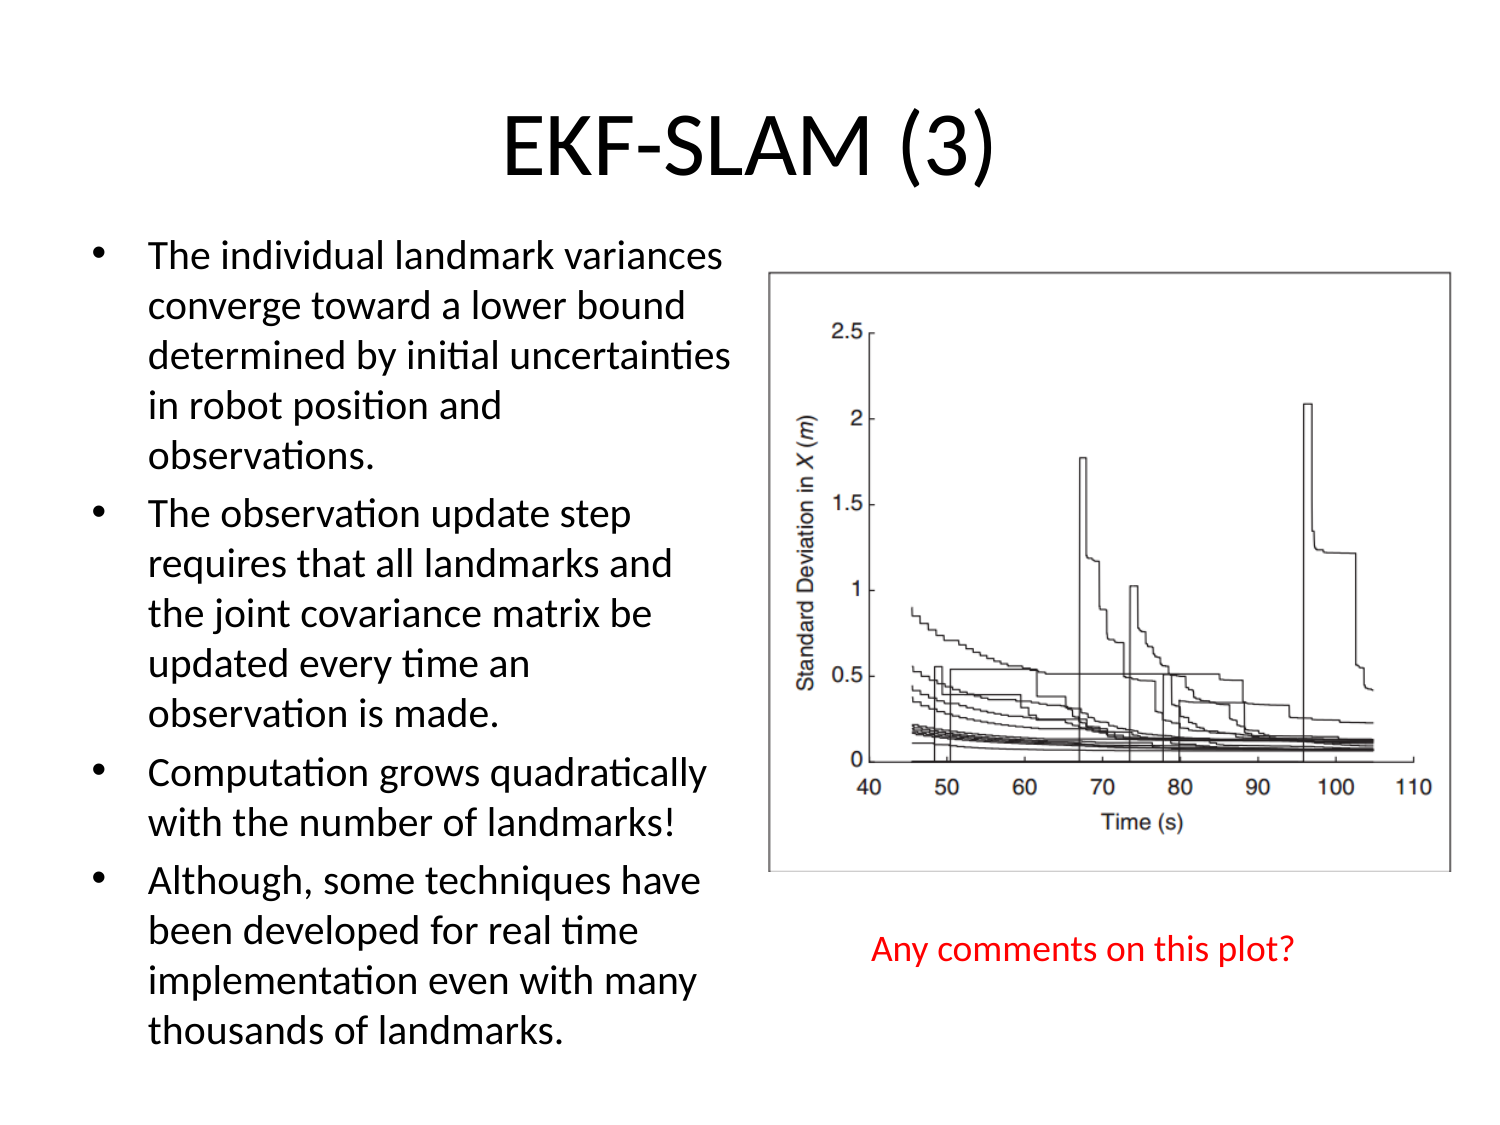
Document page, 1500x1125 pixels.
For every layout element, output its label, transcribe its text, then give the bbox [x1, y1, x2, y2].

title EKF-SLAM (3) [75, 45, 1425, 233]
picture [761, 266, 1458, 872]
text_box Any comments on this plot? [856, 916, 1465, 977]
list The individual landmark variances converge toward a lower bound determined by initial uncertainties in robot position and observations. The observation update step requires that all landmarks and the joint covariance matrix be updated every time an observation is made. Computation grows quadratically with the number of landmarks! Although, some techniques have been developed for real time implementation even with many thousands of landmarks. [76, 219, 752, 963]
